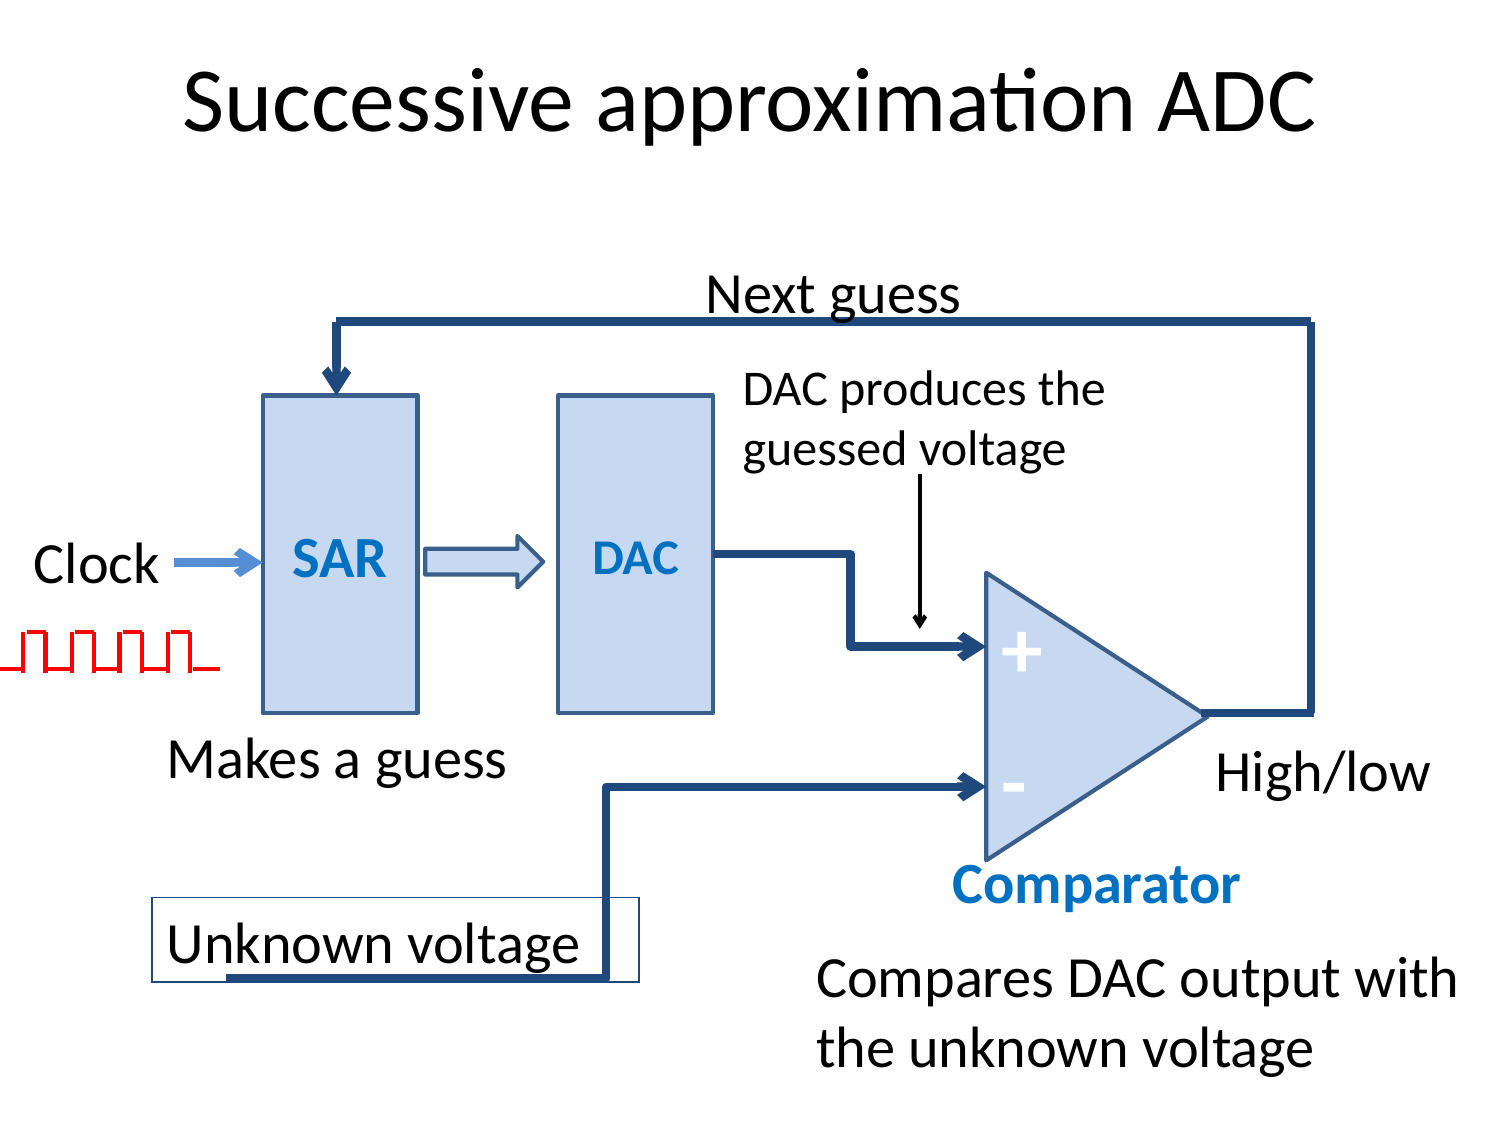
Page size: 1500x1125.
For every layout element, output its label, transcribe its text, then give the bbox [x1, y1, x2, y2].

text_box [727, 348, 1172, 630]
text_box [18, 517, 263, 605]
title Successive approximation ADC [75, 1, 1425, 189]
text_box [0, 631, 221, 674]
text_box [262, 395, 331, 714]
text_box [151, 786, 987, 984]
text_box Makes a guess [152, 713, 541, 785]
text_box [991, 572, 1322, 924]
text_box Compares DAC output with the unknown voltage [801, 931, 1500, 1087]
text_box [336, 247, 1312, 714]
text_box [937, 723, 980, 785]
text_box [985, 587, 1075, 837]
text_box High/low [1326, 725, 1477, 810]
